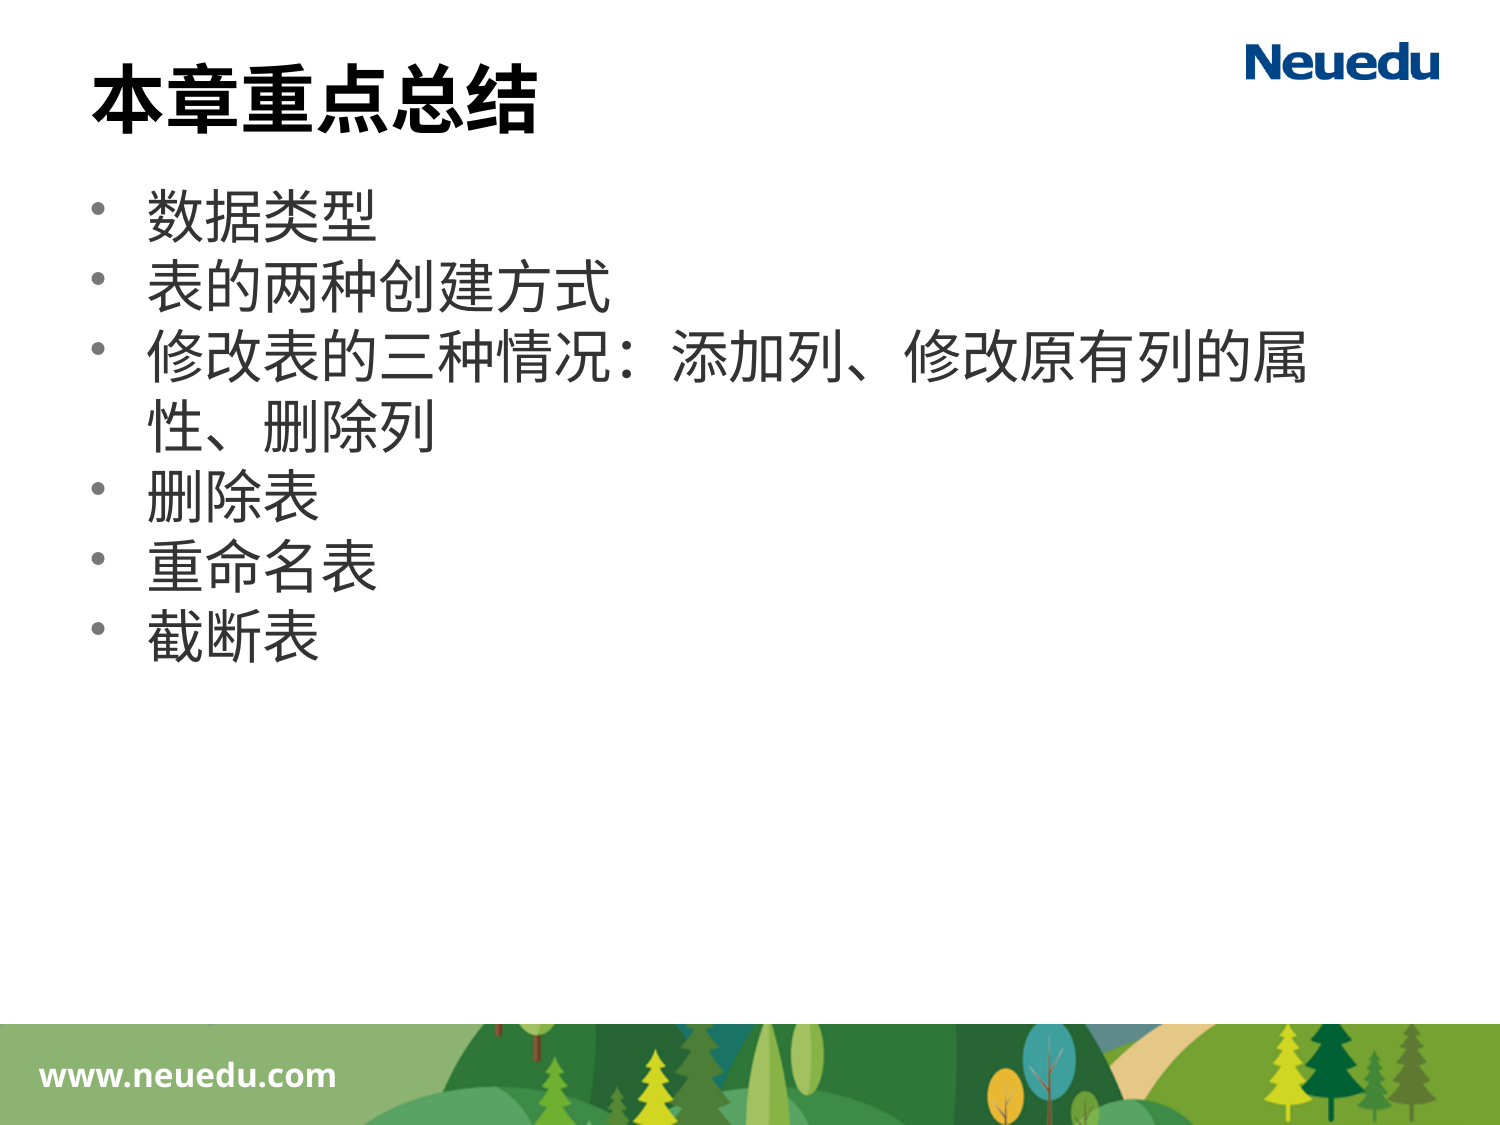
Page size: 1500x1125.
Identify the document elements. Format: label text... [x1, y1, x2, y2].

picture [0, 1024, 1500, 1125]
list 数据类型 表的两种创建方式 修改表的三种情况：添加列、修改原有列的属性、删除列 删除表 重命名表 截断表 [75, 172, 1412, 988]
picture [1246, 42, 1439, 80]
title 本章重点总结 [75, 45, 1425, 150]
